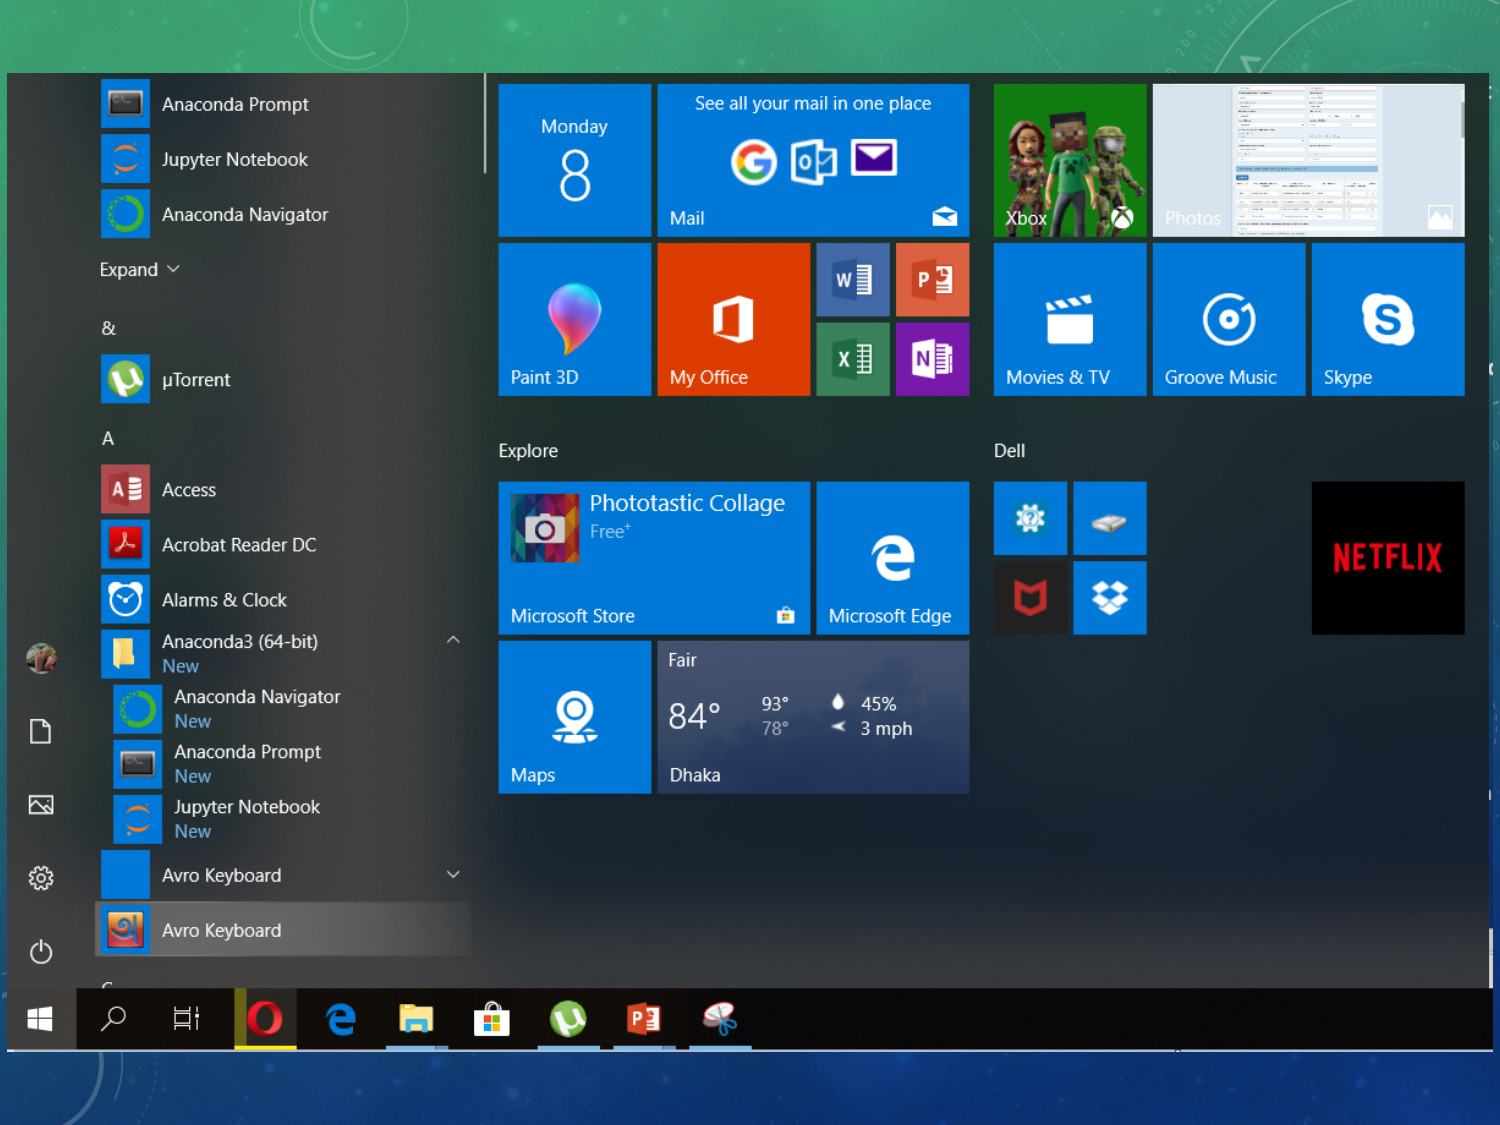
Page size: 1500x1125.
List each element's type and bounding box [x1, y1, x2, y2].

list [7, 73, 1493, 1052]
picture [0, 0, 1500, 1125]
